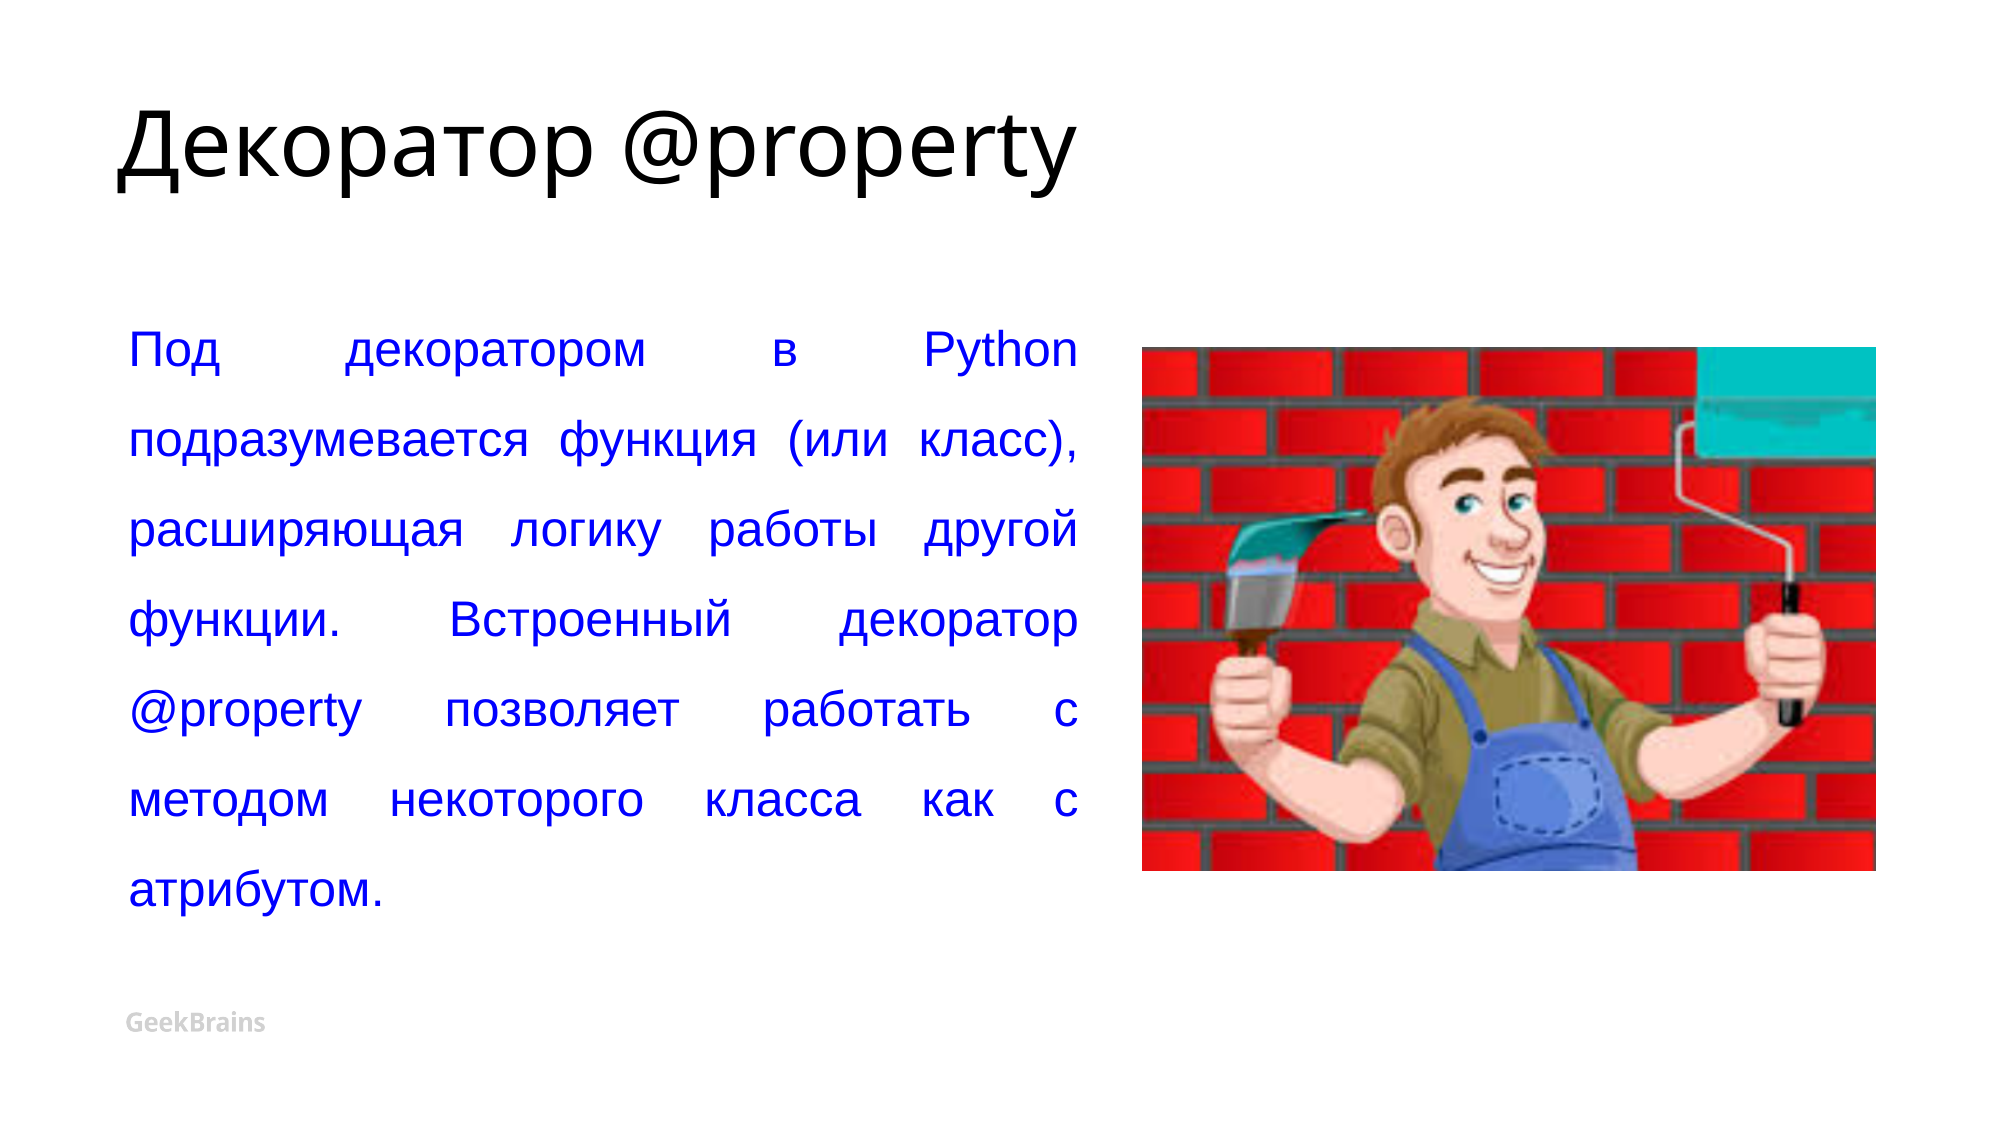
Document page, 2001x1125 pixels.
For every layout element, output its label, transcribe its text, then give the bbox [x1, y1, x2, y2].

title Декоратор @property [102, 75, 1876, 205]
text_box Под декоратором в Python подразумевается функция (или класс), расширяющая логику работы другой функции. Встроенный декоратор @property позволяет работать с методом некоторого класса как с атрибутом. [113, 301, 1094, 960]
picture [126, 1011, 265, 1032]
picture [1142, 346, 1876, 872]
